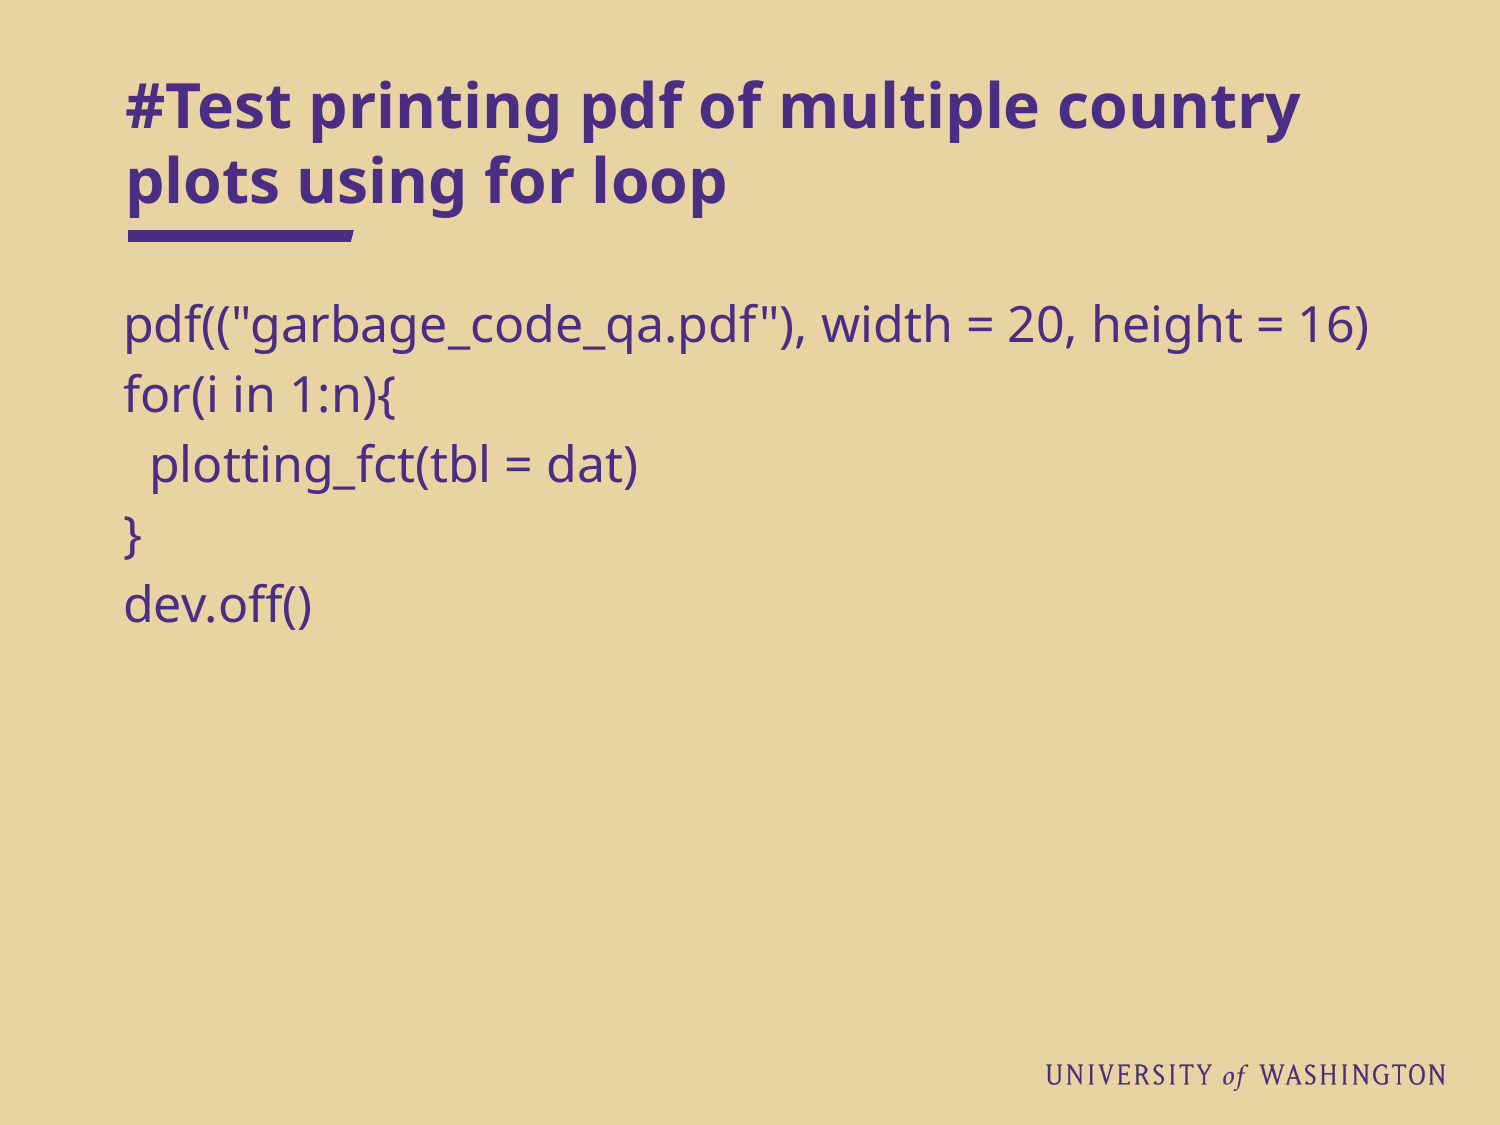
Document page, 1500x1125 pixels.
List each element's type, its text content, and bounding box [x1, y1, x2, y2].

picture [1046, 1064, 1445, 1091]
picture [128, 230, 354, 242]
title #Test printing pdf of multiple country plots using for loop [110, 59, 1434, 224]
list pdf(("garbage_code_qa.pdf"), width = 20, height = 16) for(i in 1:n){ plotting_fct(tbl = dat) } dev.off() [108, 284, 1434, 944]
